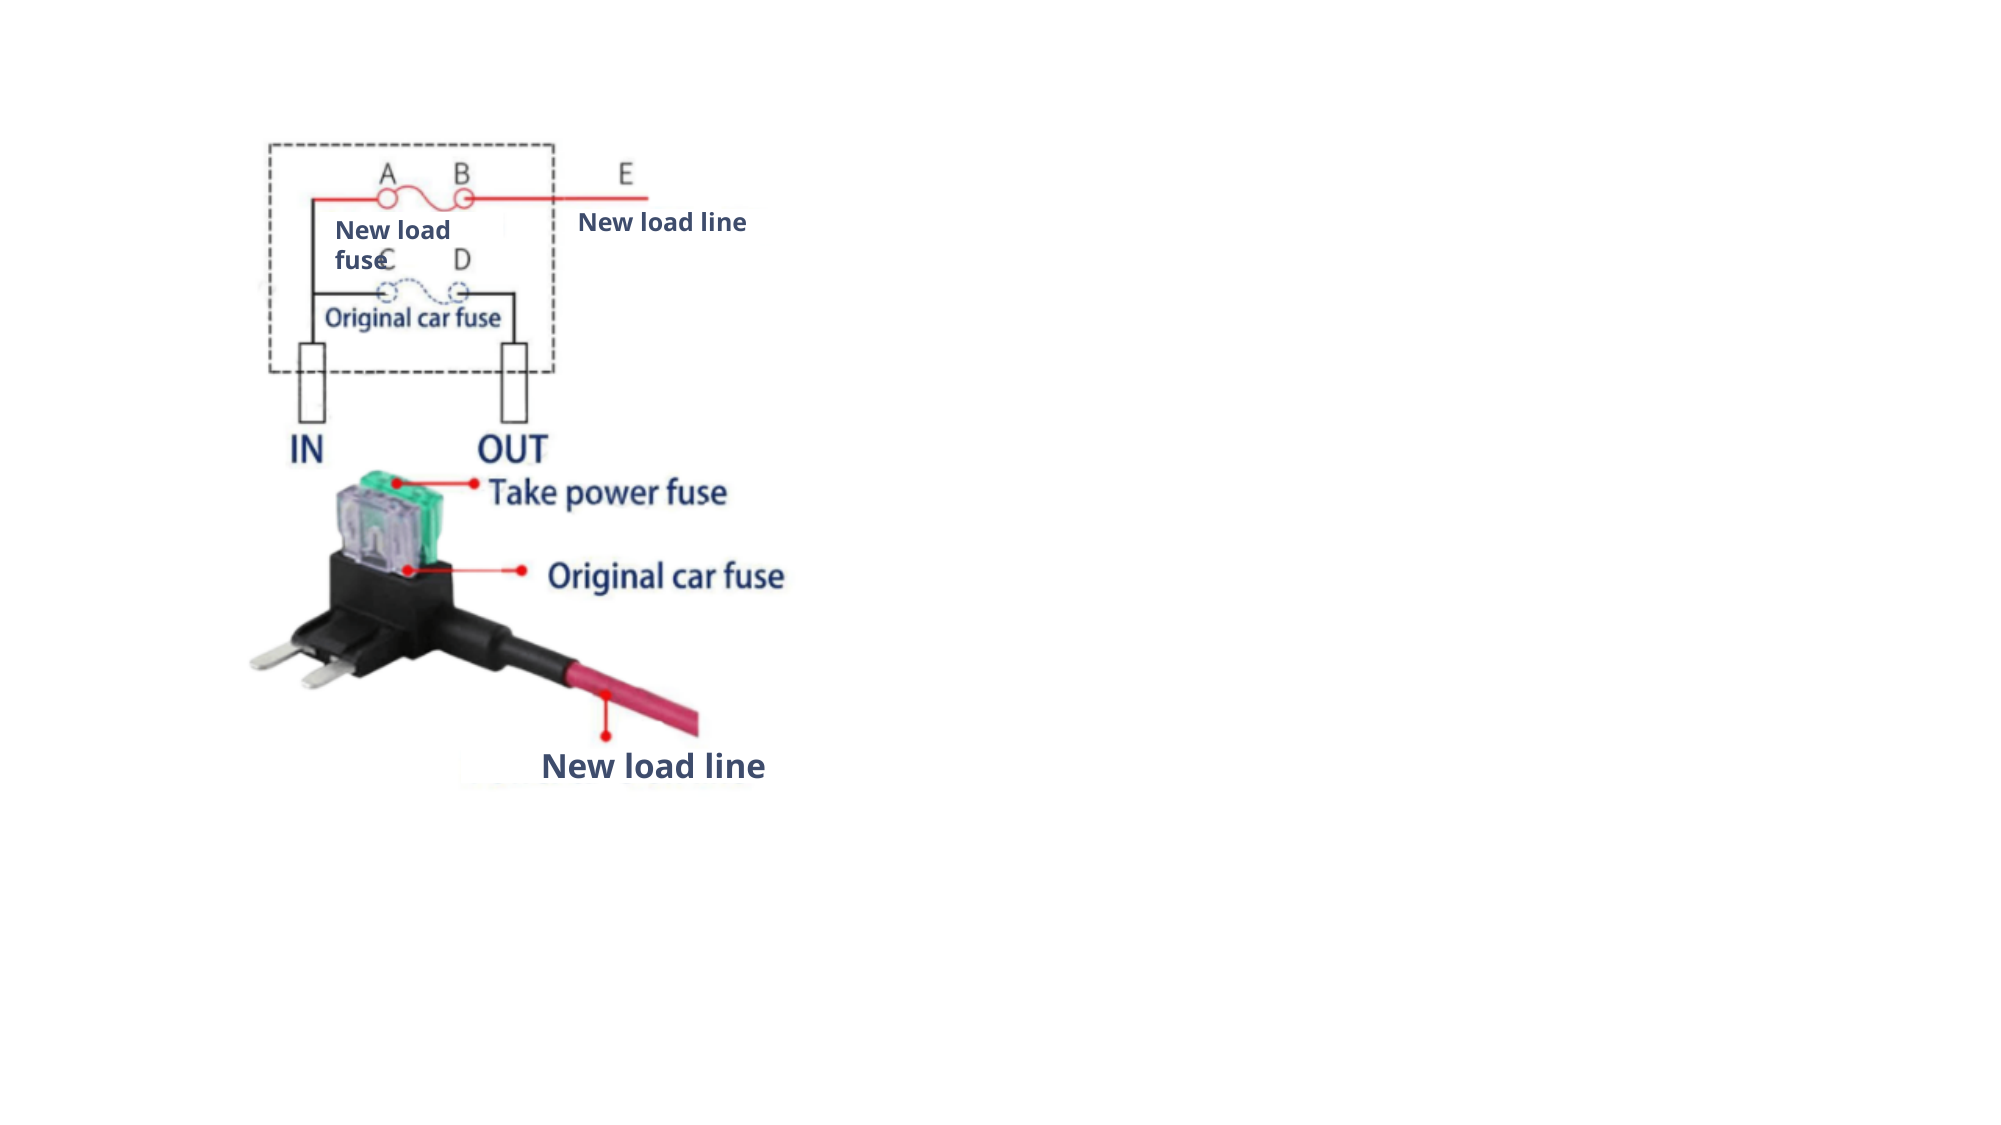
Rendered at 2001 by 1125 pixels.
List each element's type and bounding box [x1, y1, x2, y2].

picture [191, 104, 831, 809]
